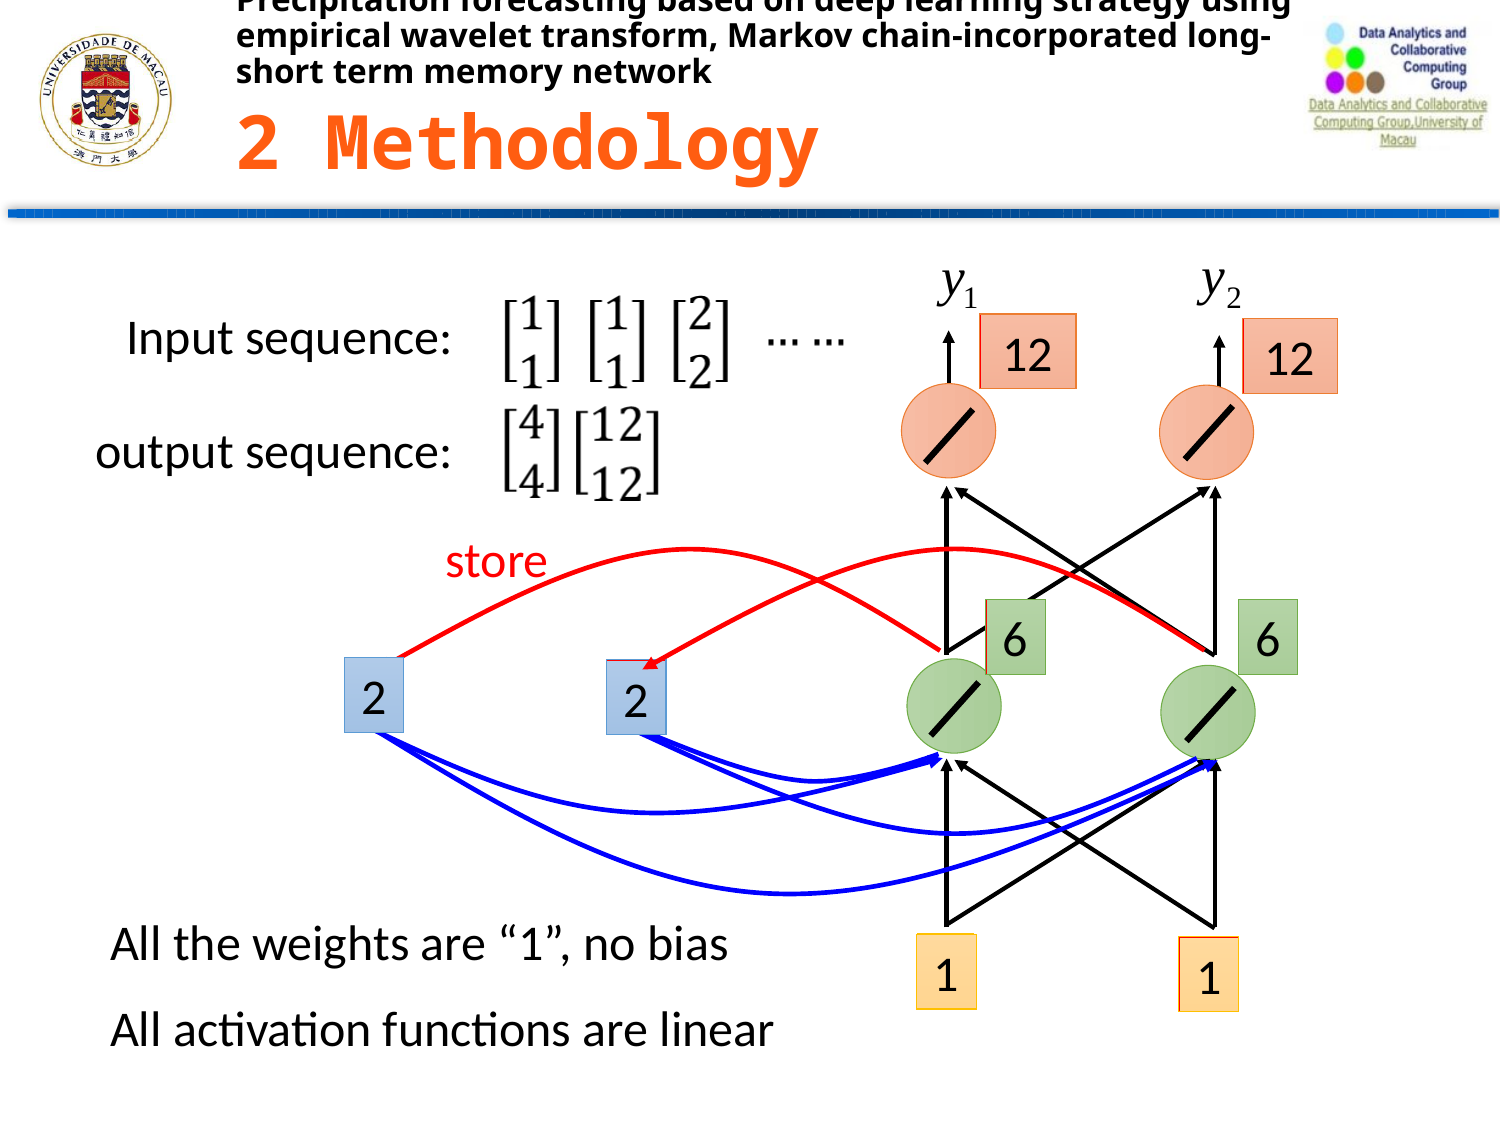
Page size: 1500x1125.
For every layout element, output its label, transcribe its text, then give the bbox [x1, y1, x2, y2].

text_box [1159, 389, 1255, 480]
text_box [995, 436, 1166, 706]
text_box 1 [916, 934, 977, 1010]
text_box Precipitation forecasting based on deep learning strategy using empirical wavelet transform, Markov chain-incorporated long-short term memory network [220, 12, 1300, 99]
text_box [344, 656, 401, 733]
text_box [1160, 664, 1256, 760]
text_box 12 [979, 313, 1077, 389]
text_box [564, 399, 669, 501]
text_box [111, 288, 852, 389]
text_box [493, 397, 570, 499]
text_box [925, 409, 973, 463]
text_box 6 [985, 658, 995, 675]
text_box output sequence: [80, 411, 484, 486]
text_box 1 [1178, 936, 1239, 1012]
picture [28, 24, 181, 172]
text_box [995, 708, 1166, 978]
text_box [641, 733, 995, 752]
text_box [1188, 241, 1251, 318]
text_box [1166, 625, 1205, 652]
text_box All activation functions are linear [95, 989, 853, 1064]
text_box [930, 682, 979, 736]
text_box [1186, 687, 1235, 742]
text_box store [430, 519, 590, 595]
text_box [608, 656, 673, 733]
text_box [664, 547, 995, 669]
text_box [1181, 922, 1243, 999]
picture [1300, 11, 1495, 153]
text_box [906, 659, 1002, 747]
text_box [928, 241, 987, 318]
text_box [900, 384, 997, 479]
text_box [917, 917, 974, 994]
text_box [400, 548, 817, 669]
text_box All the weights are “1”, no bias [95, 902, 760, 978]
text_box [378, 730, 995, 896]
text_box [7, 208, 1500, 219]
text_box 2 Methodology [220, 99, 836, 192]
text_box 6 [1238, 599, 1298, 675]
text_box [1166, 758, 1218, 786]
text_box 12 [1242, 318, 1338, 394]
text_box [1189, 384, 1225, 388]
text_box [1184, 405, 1233, 460]
